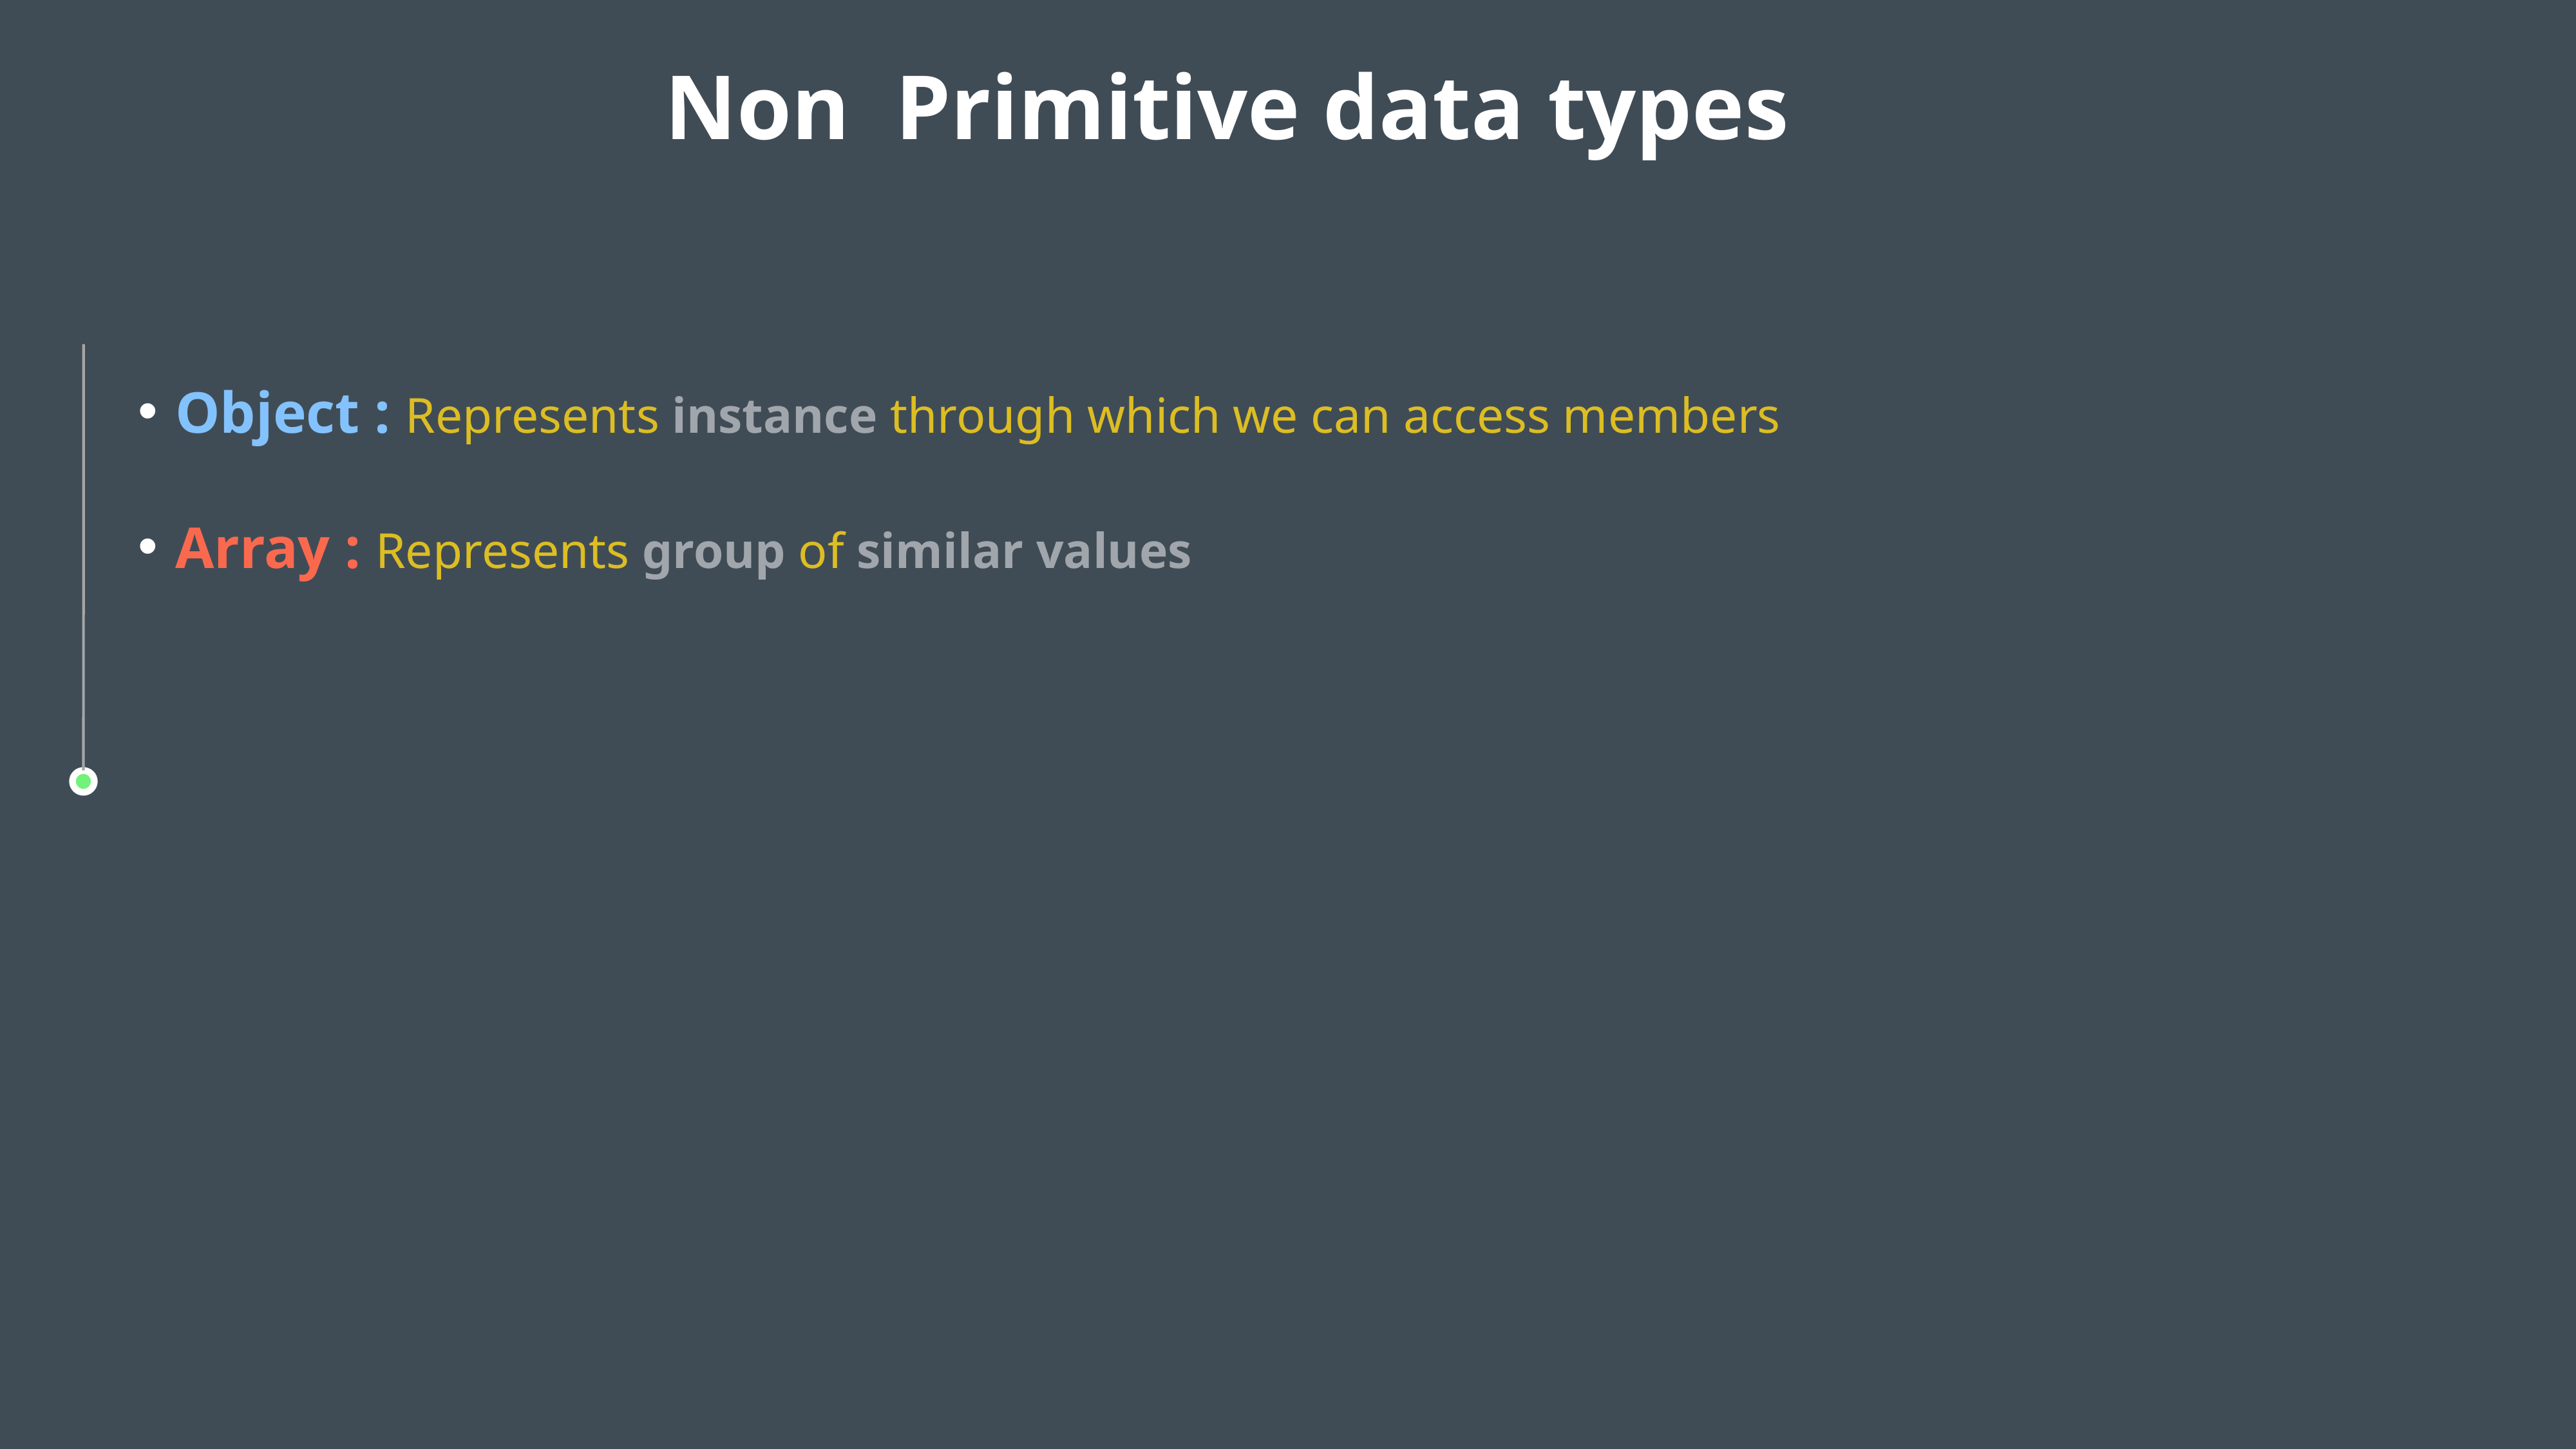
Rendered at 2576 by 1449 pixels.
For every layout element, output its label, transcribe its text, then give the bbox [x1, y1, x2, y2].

text_box [72, 770, 95, 793]
text_box Non Primitive data types [47, 43, 2407, 165]
text_box Object : Represents instance through which we can access members Array : Represents group of similar values [138, 376, 2220, 715]
